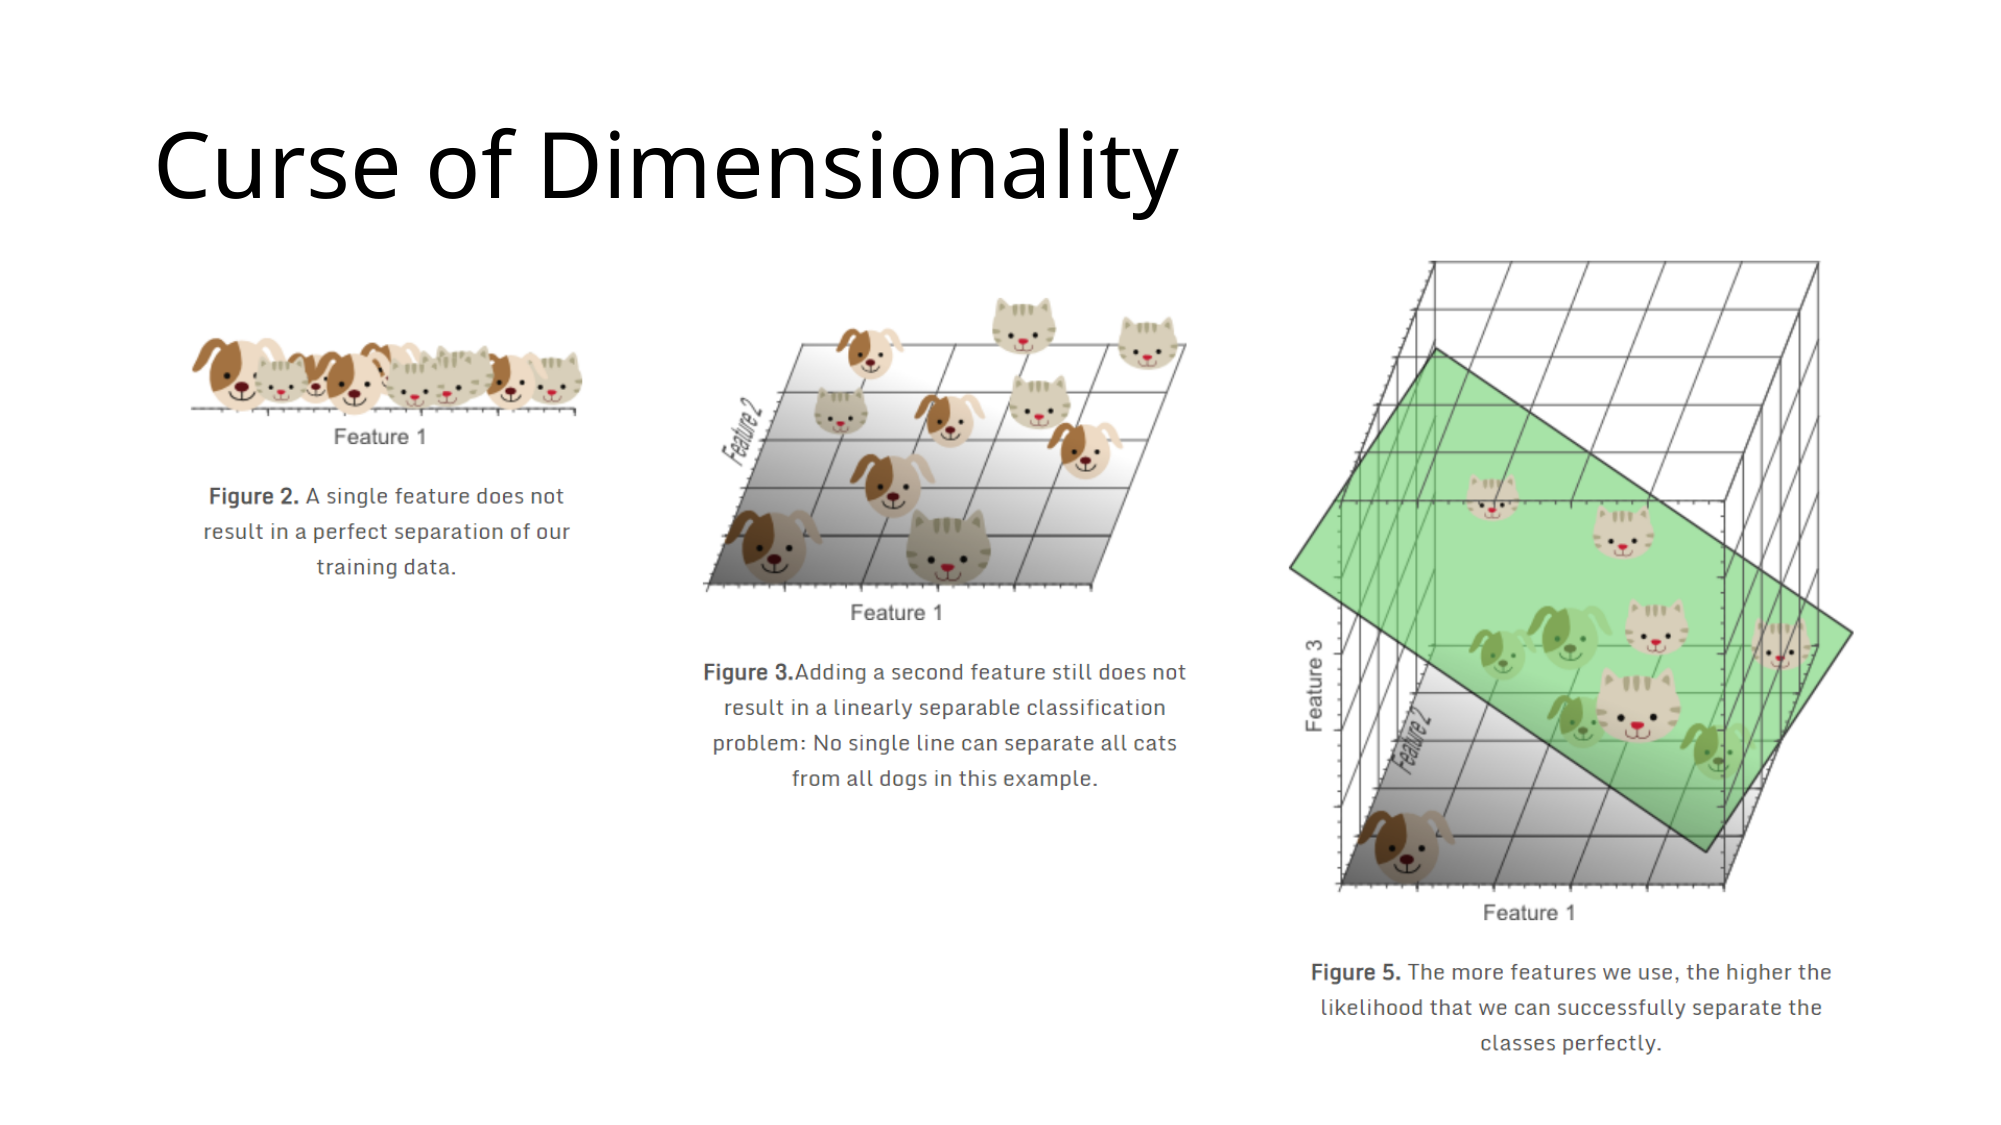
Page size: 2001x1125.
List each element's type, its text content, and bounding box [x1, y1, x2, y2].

title Curse of Dimensionality [138, 60, 1864, 278]
picture [172, 292, 599, 615]
picture [682, 277, 1221, 812]
picture [1244, 242, 1863, 1066]
